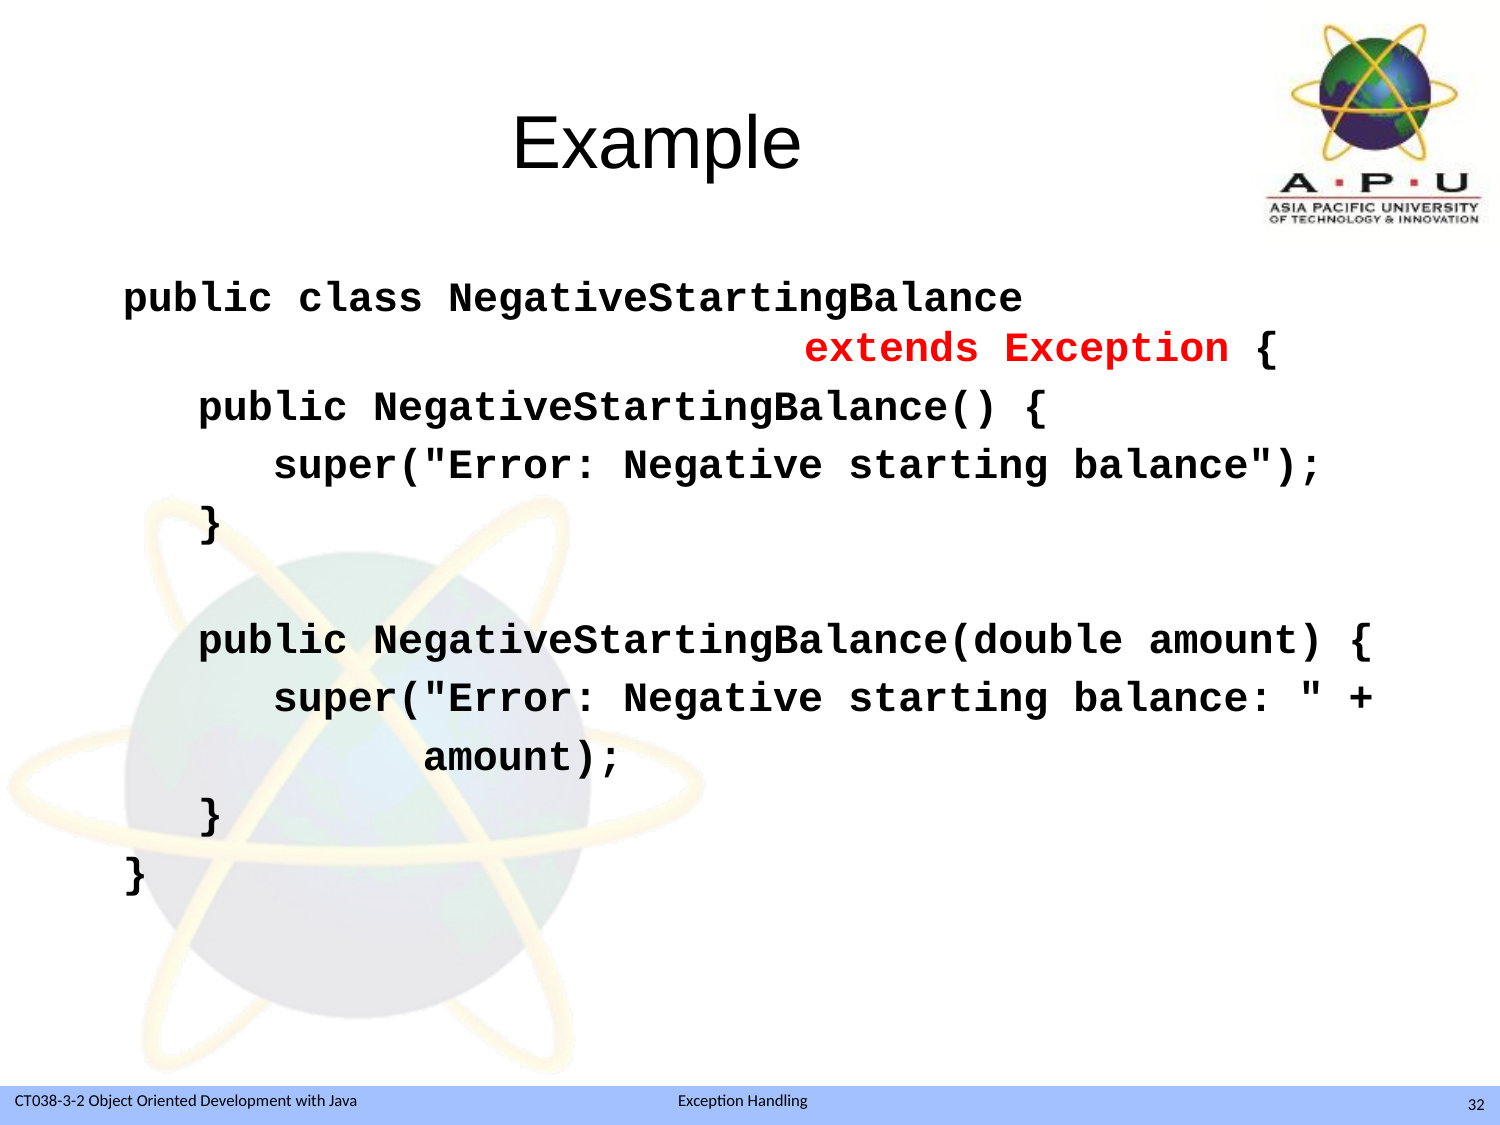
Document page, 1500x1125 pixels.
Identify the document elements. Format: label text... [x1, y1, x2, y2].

list public class NegativeStartingBalance extends Exception { public NegativeStartingBalance() { super("Error: Negative starting balance"); } public NegativeStartingBalance(double amount) { super("Error: Negative starting balance: " + amount); } } [107, 262, 1429, 1006]
picture [1251, 0, 1500, 249]
title Example [79, 45, 1235, 233]
text_box 32 [1025, 1086, 1500, 1125]
